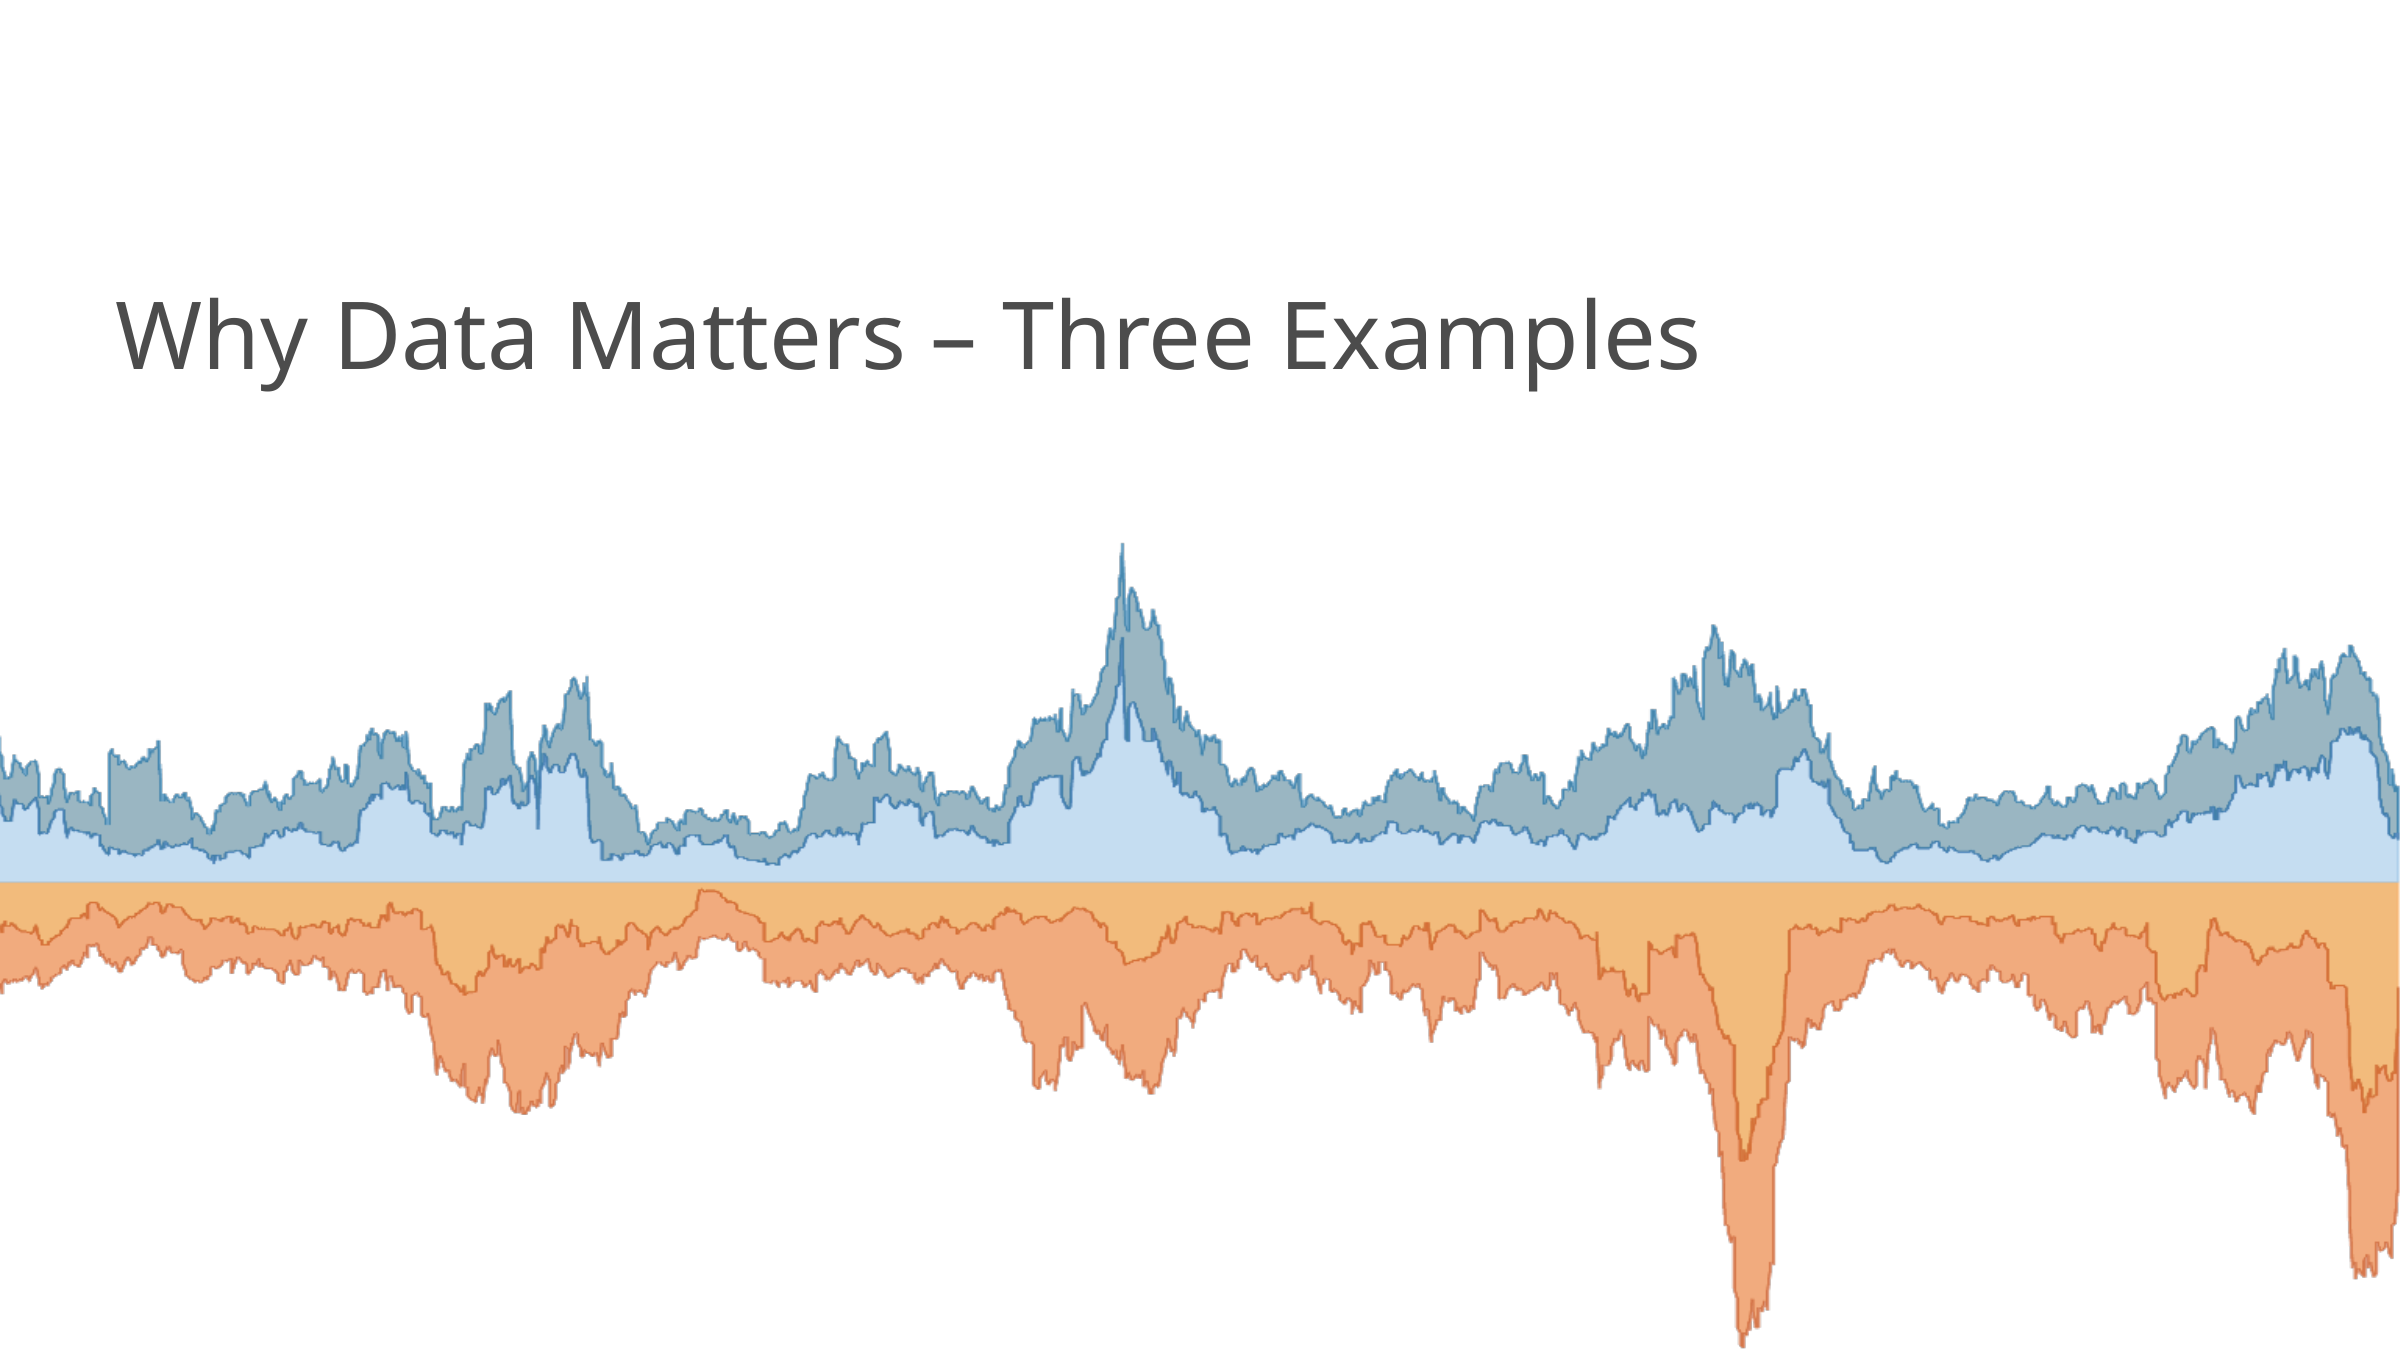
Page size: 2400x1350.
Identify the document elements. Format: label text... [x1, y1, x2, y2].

picture [0, 523, 2400, 1350]
title Why Data Matters – Three Examples [115, 297, 2294, 392]
